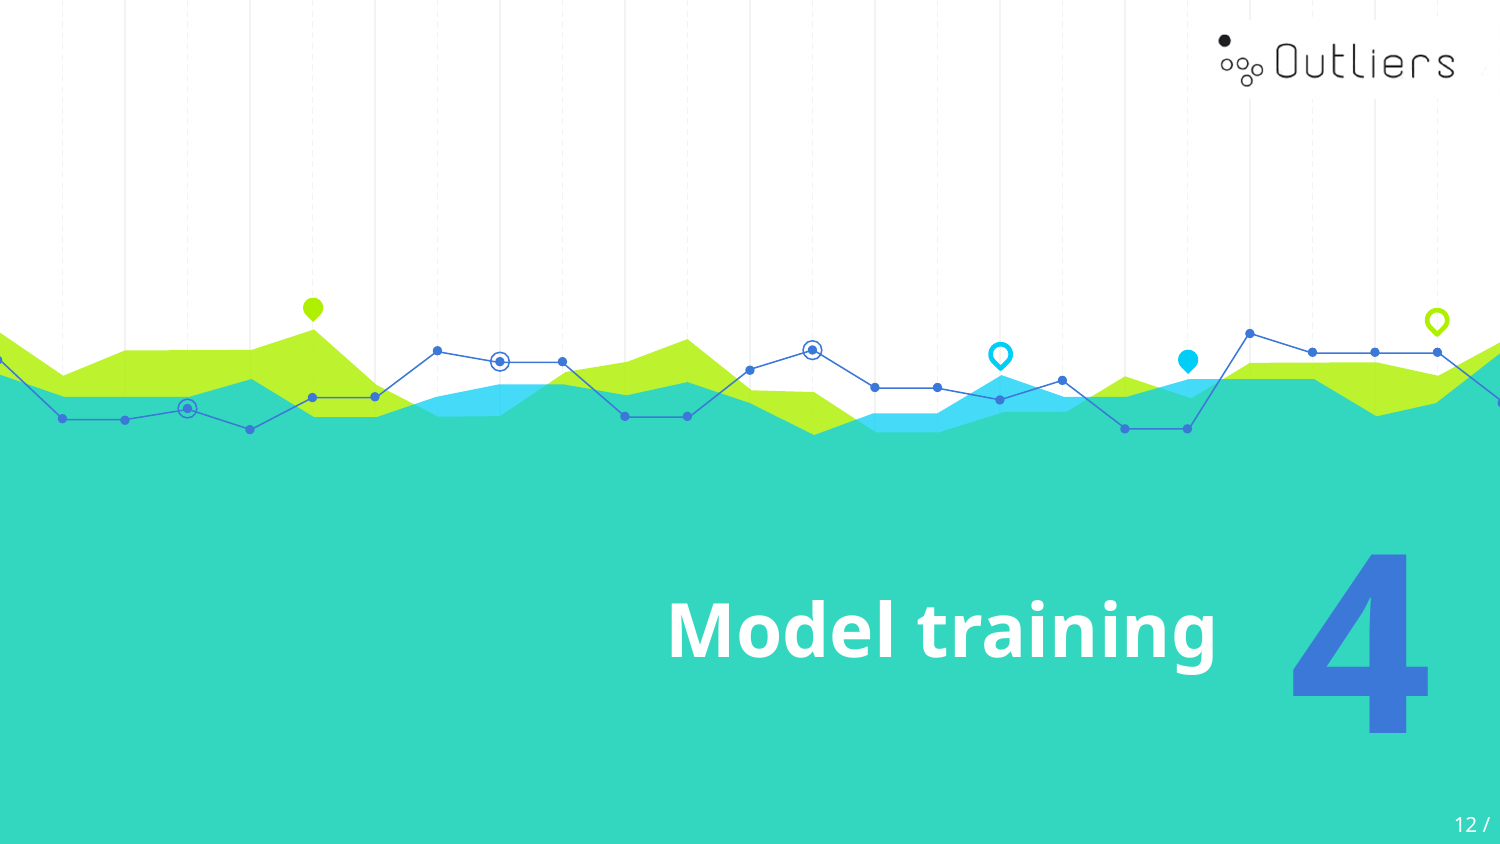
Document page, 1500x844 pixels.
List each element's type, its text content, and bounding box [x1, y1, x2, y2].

text_box 4 [1216, 600, 1500, 799]
picture [1197, 20, 1500, 99]
slide_number 12 / 16 [1415, 796, 1500, 844]
title Model training [378, 497, 1235, 688]
